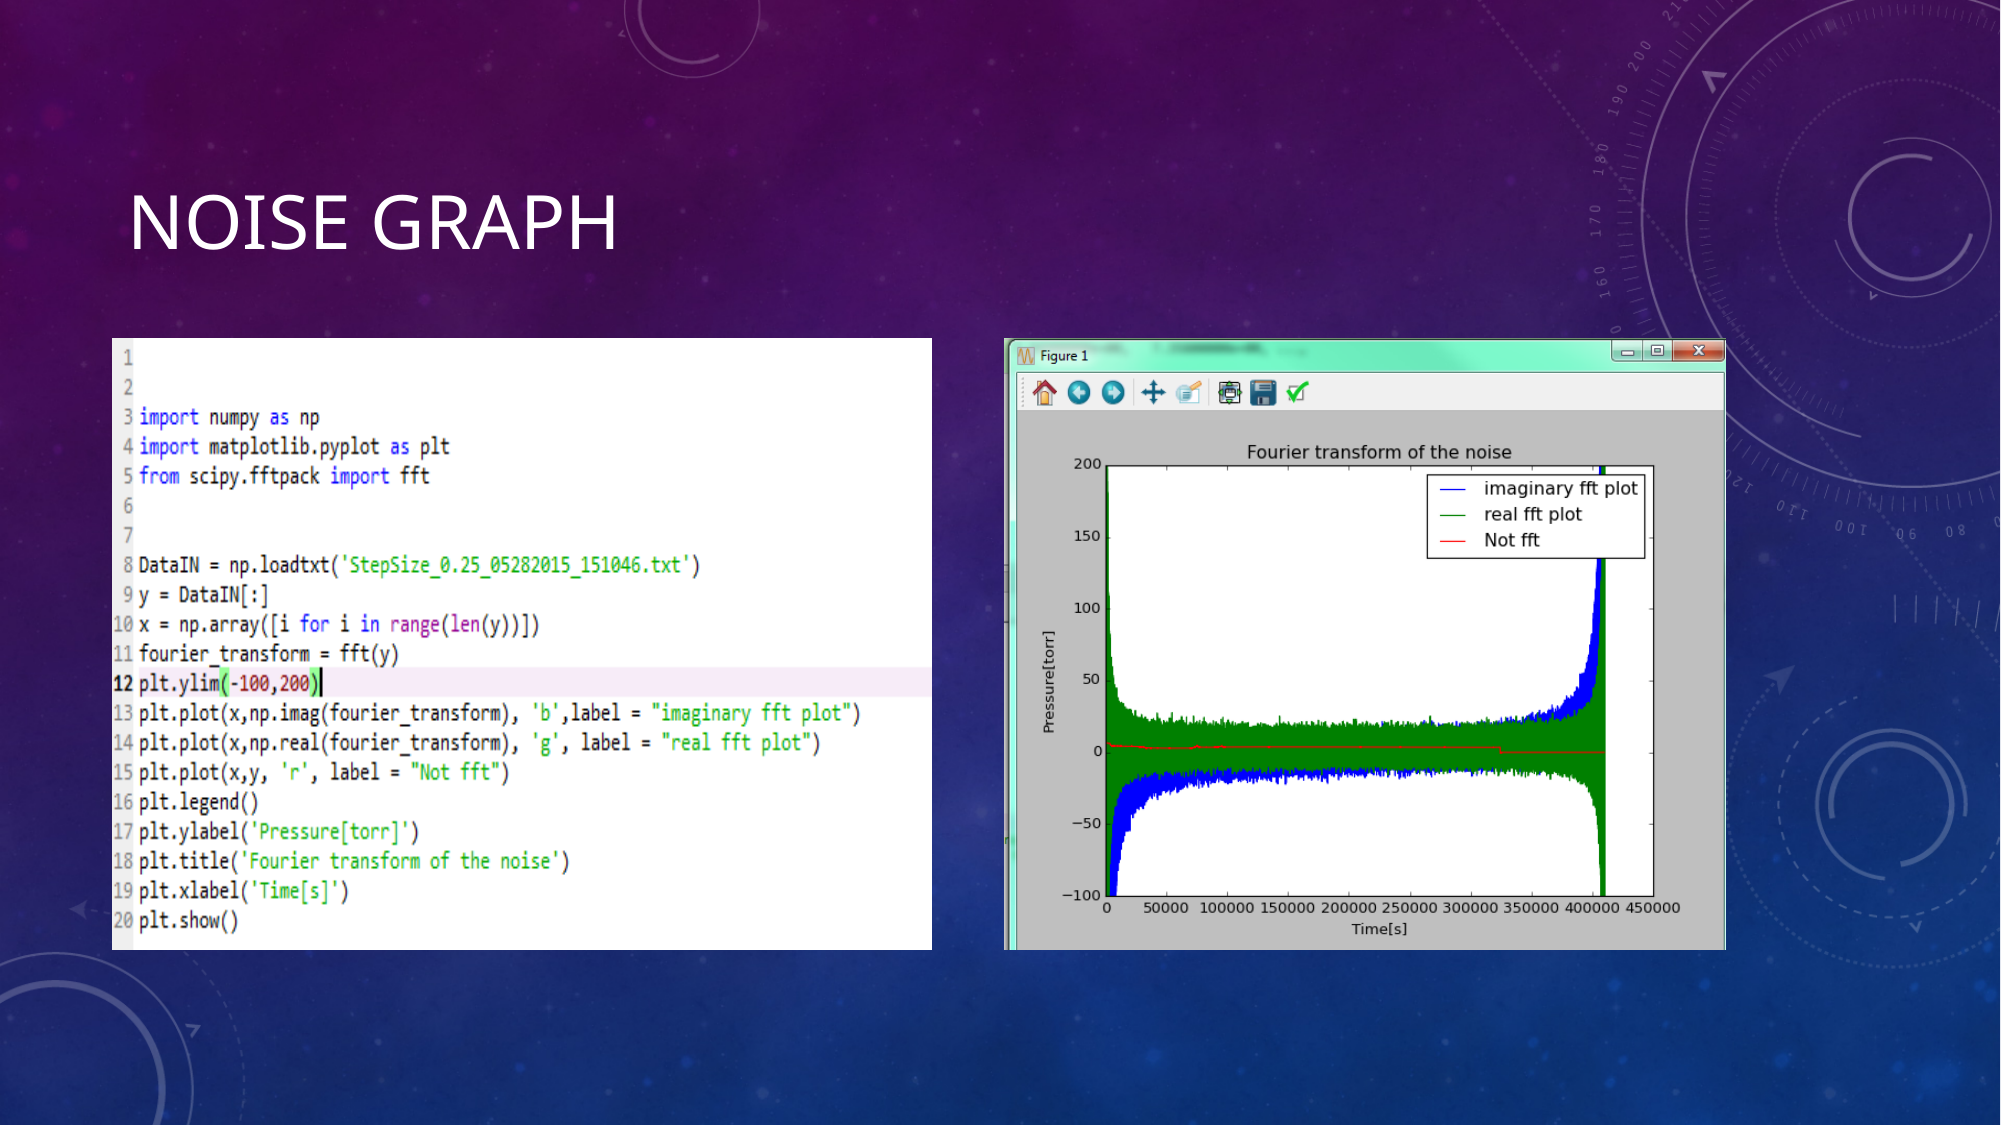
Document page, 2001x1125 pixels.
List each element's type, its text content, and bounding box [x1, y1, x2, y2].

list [112, 338, 933, 951]
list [1003, 338, 1726, 951]
picture [0, 0, 2001, 1125]
title Noise graph [112, 99, 1775, 339]
